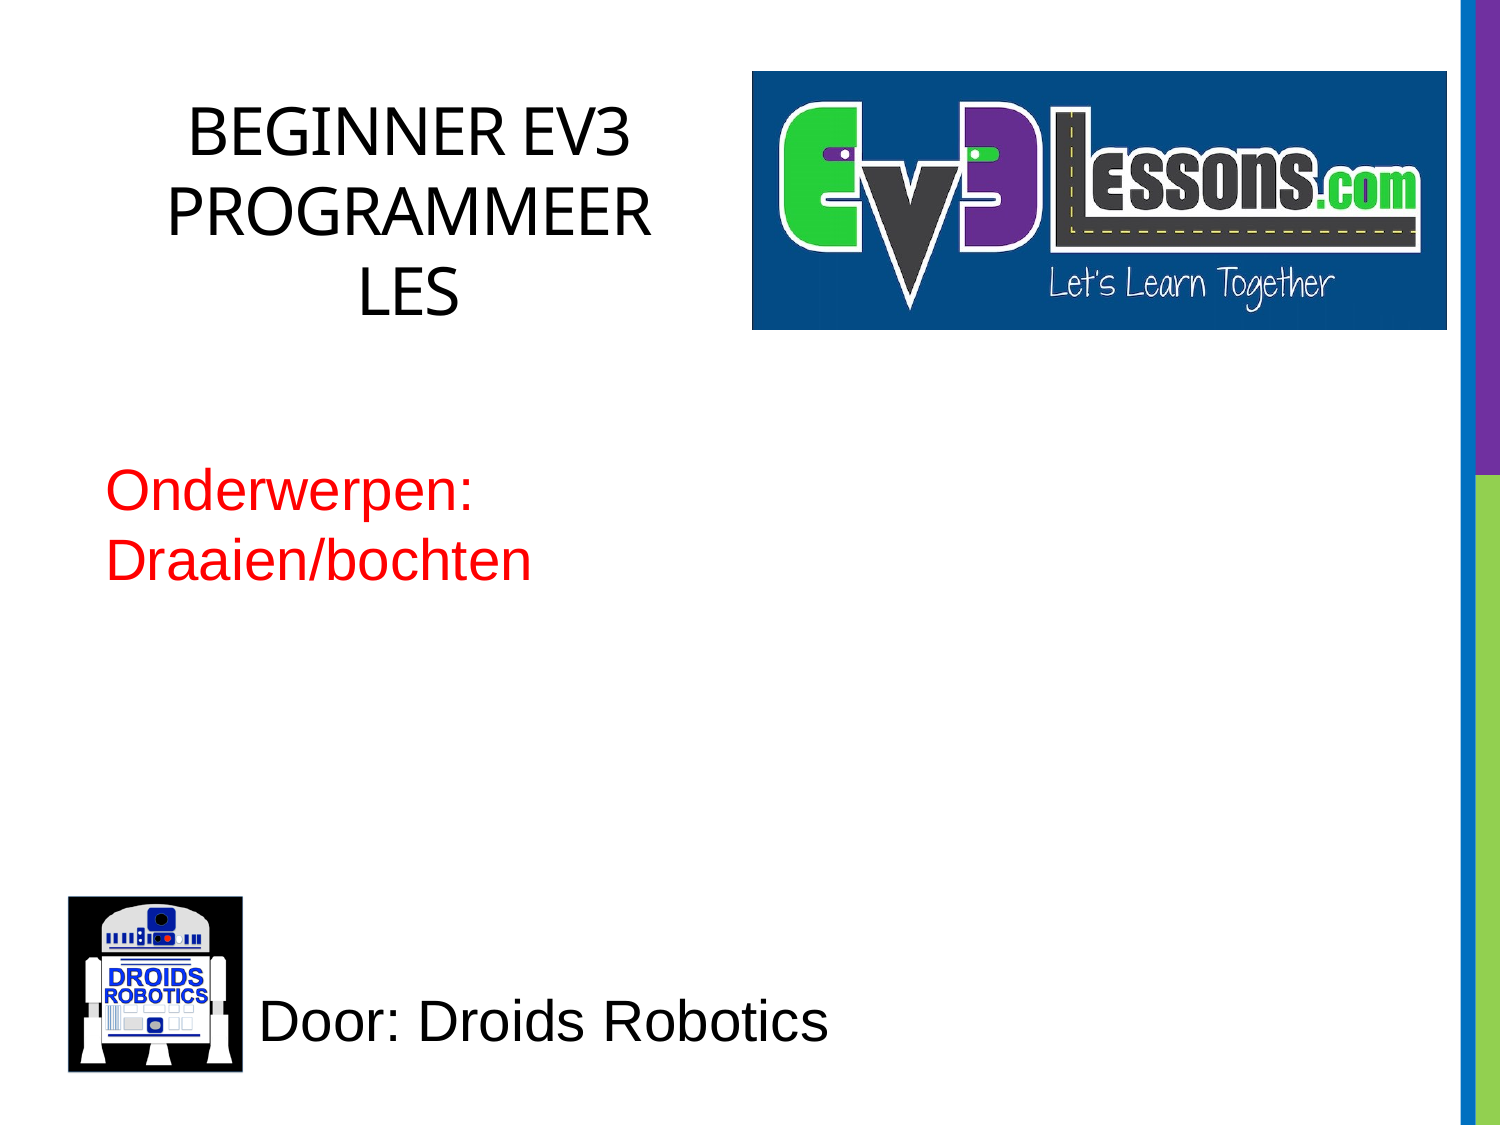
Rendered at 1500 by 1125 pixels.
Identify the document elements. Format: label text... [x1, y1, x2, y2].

text_box Onderwerpen: Draaien/bochten [90, 445, 1434, 670]
text_box Door: Droids Robotics [254, 976, 1024, 1061]
picture [65, 894, 245, 1074]
title BEGINNER EV3 PROGRAMMEER Les [66, 51, 753, 367]
picture [751, 70, 1447, 330]
